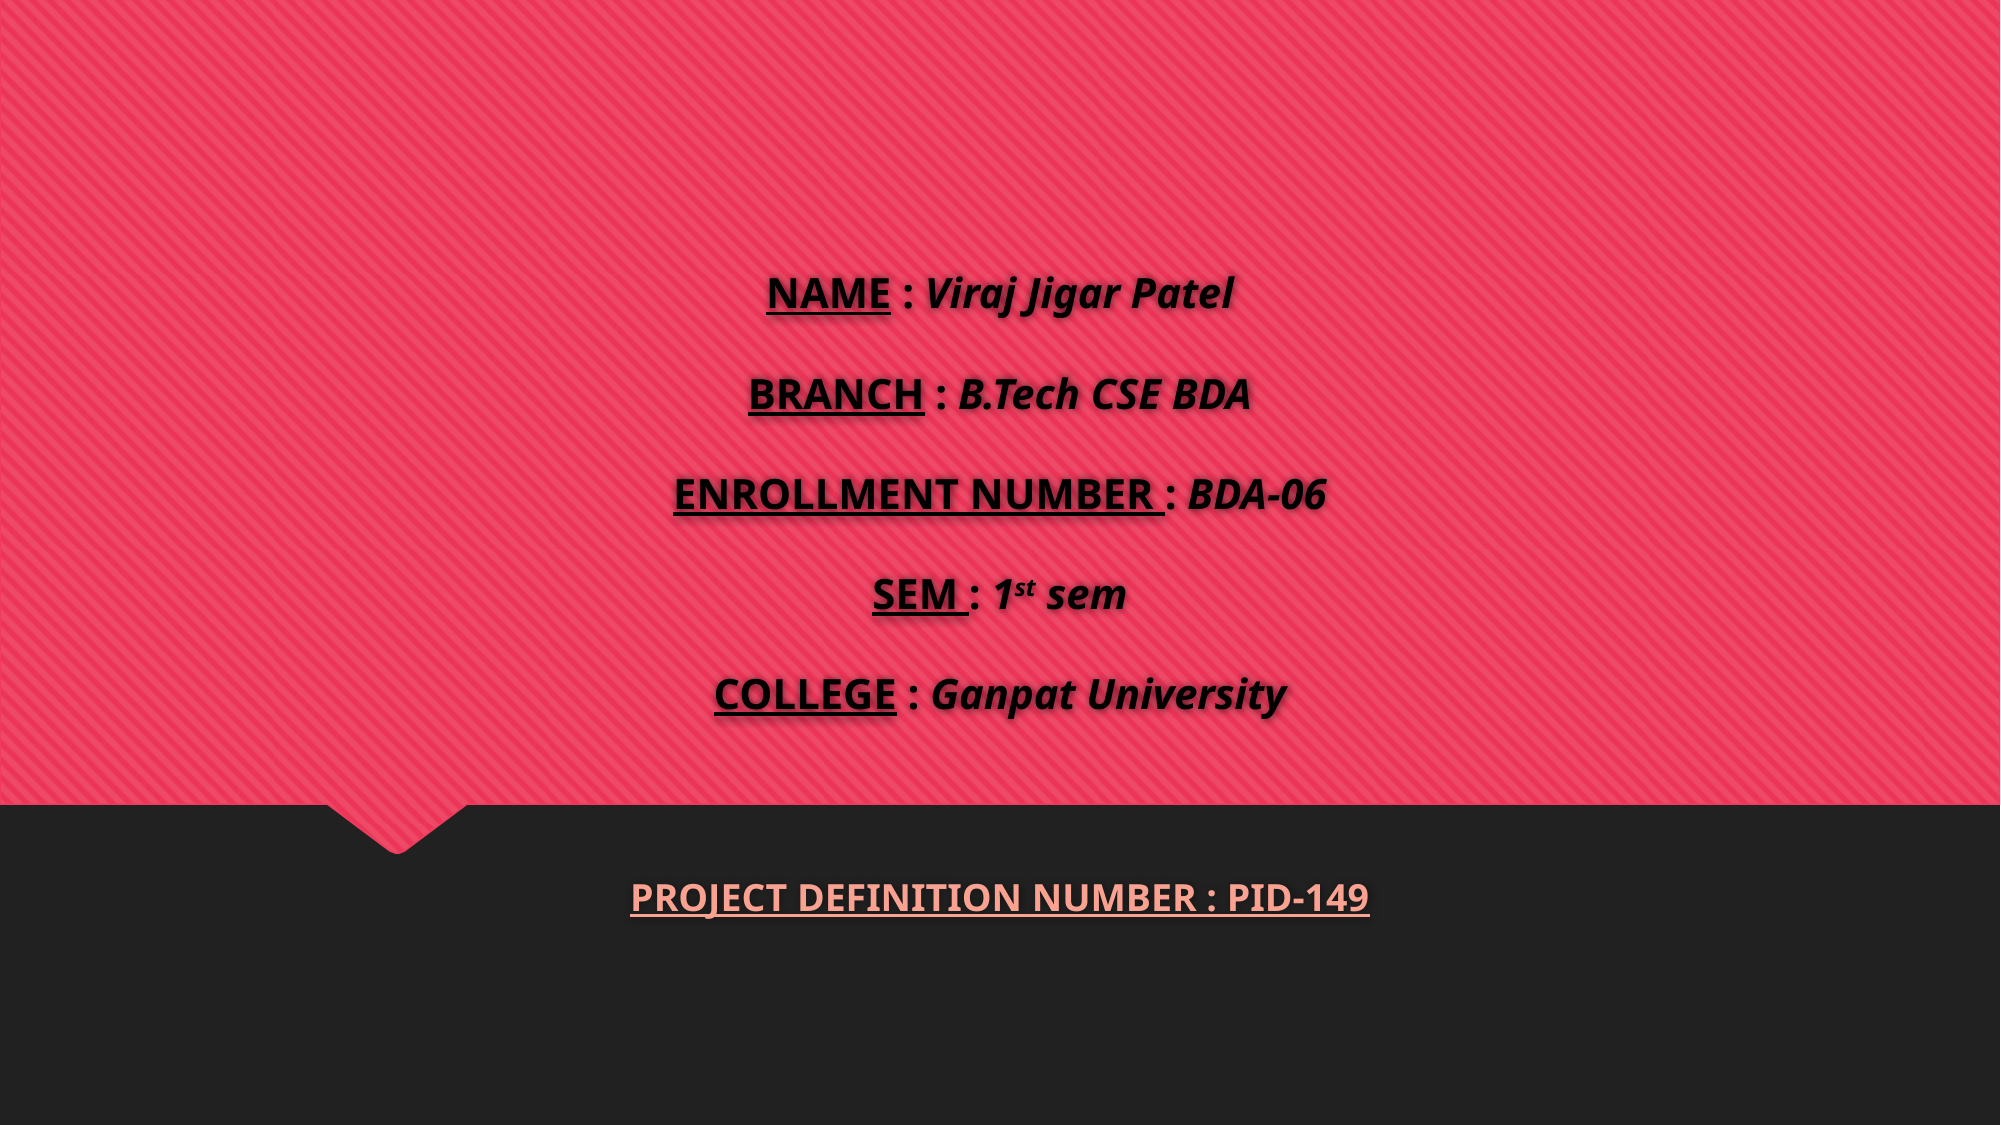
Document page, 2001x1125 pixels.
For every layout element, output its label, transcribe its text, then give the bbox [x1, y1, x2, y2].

title NAME : Viraj Jigar Patel BRANCH : B.Tech CSE BDA ENROLLMENT NUMBER : BDA-06 SEM : 1st sem COLLEGE : Ganpat University [132, 237, 1868, 726]
subtitle PROJECT DEFINITION NUMBER : PID-149 [132, 866, 1868, 938]
